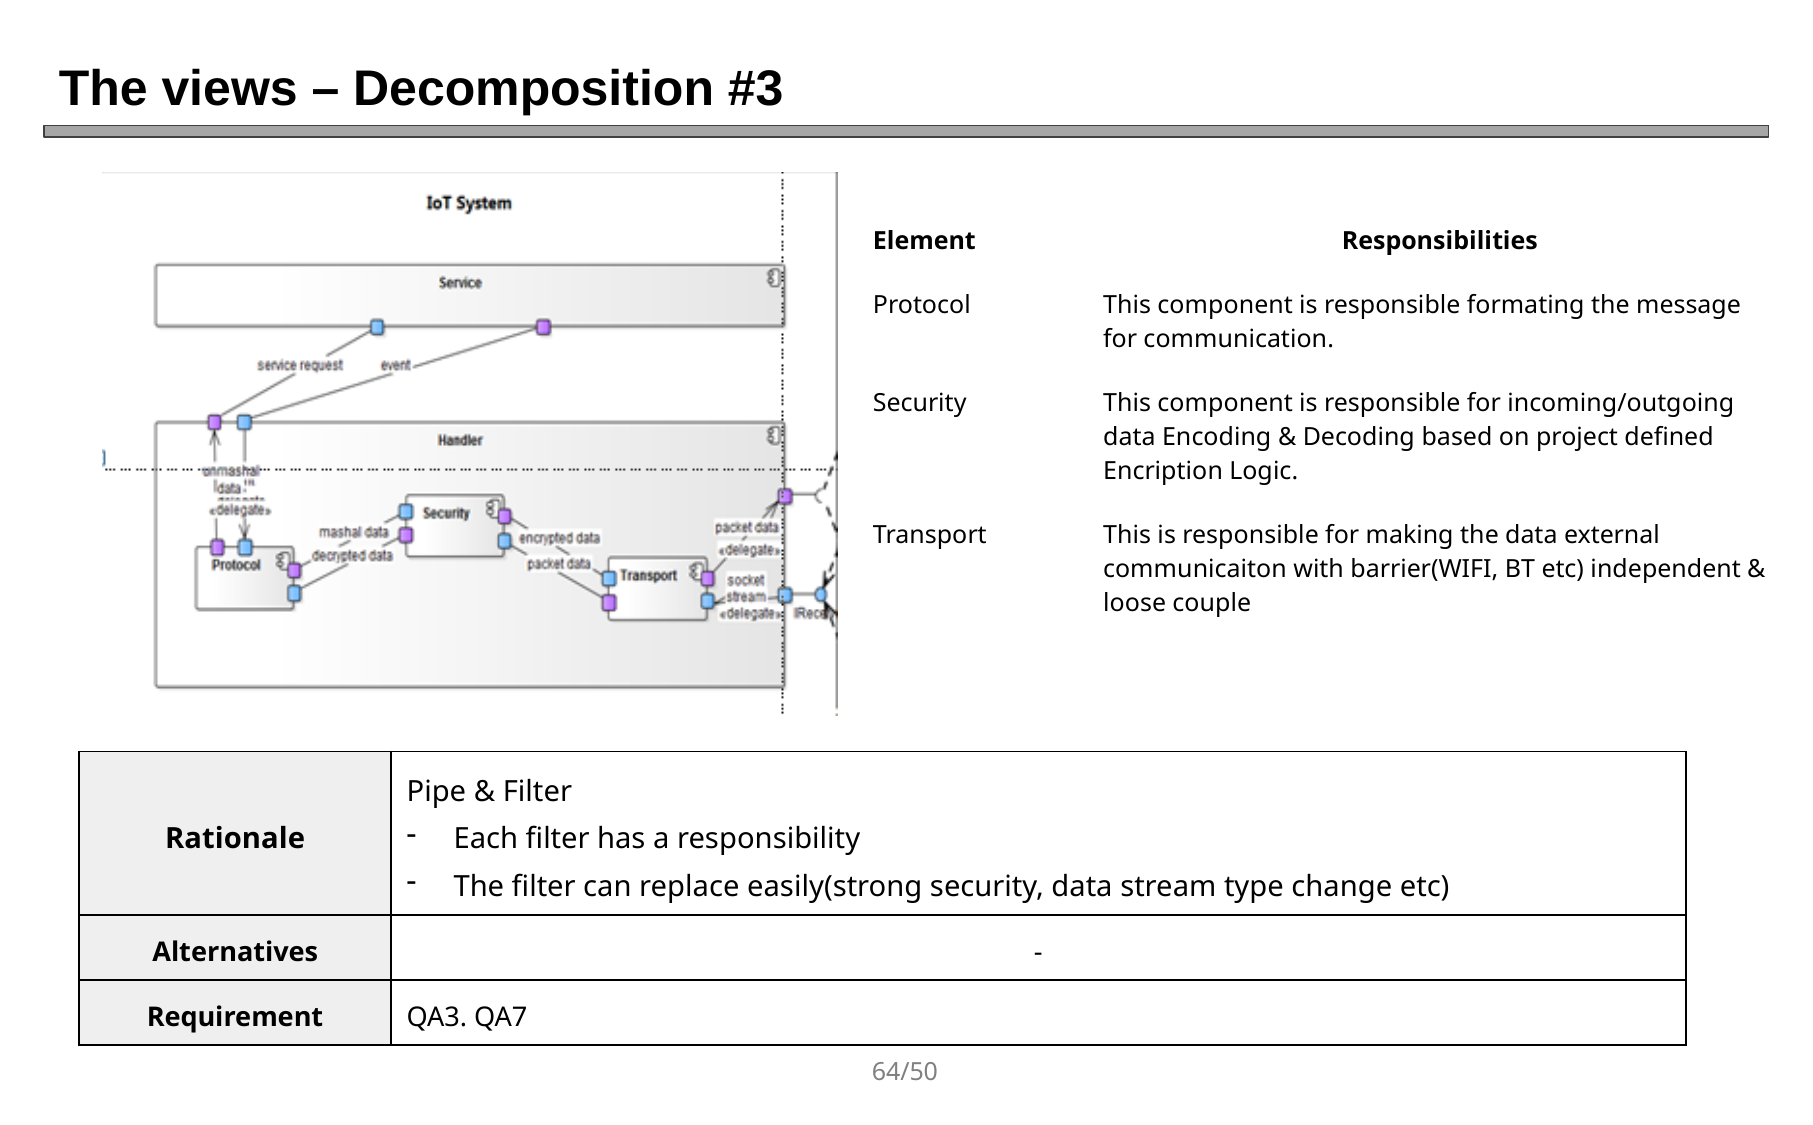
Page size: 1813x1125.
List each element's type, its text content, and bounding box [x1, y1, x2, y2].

slide_number 64/50 [823, 1046, 987, 1103]
table_cell Alternatives [80, 916, 390, 979]
table_header Responsibilities [1089, 208, 1791, 272]
picture [102, 172, 838, 717]
table_header Pipe & Filter Each filter has a responsibility The filter can replace easily(strong security, data stream type change etc) [392, 752, 1685, 914]
table_cell QA3. QA7 [392, 981, 1685, 1044]
title The views – Decomposition #3 [43, 45, 1769, 126]
table_cell This is responsible for making the data external communicaiton with barrier(WIFI, BT etc) independent & loose couple [1089, 502, 1791, 634]
table_cell Requirement [80, 981, 390, 1044]
table_cell - [392, 916, 1685, 979]
table_cell Security [859, 370, 1089, 502]
table_cell This component is responsible for incoming/outgoing data Encoding & Decoding based on project defined Encription Logic. [1089, 370, 1791, 502]
table_cell This component is responsible formating the message for communication. [1089, 272, 1791, 370]
table_header Element [859, 208, 1089, 272]
table_cell Protocol [859, 272, 1089, 370]
table_header Rationale [80, 752, 390, 914]
table_cell Transport [859, 502, 1089, 634]
